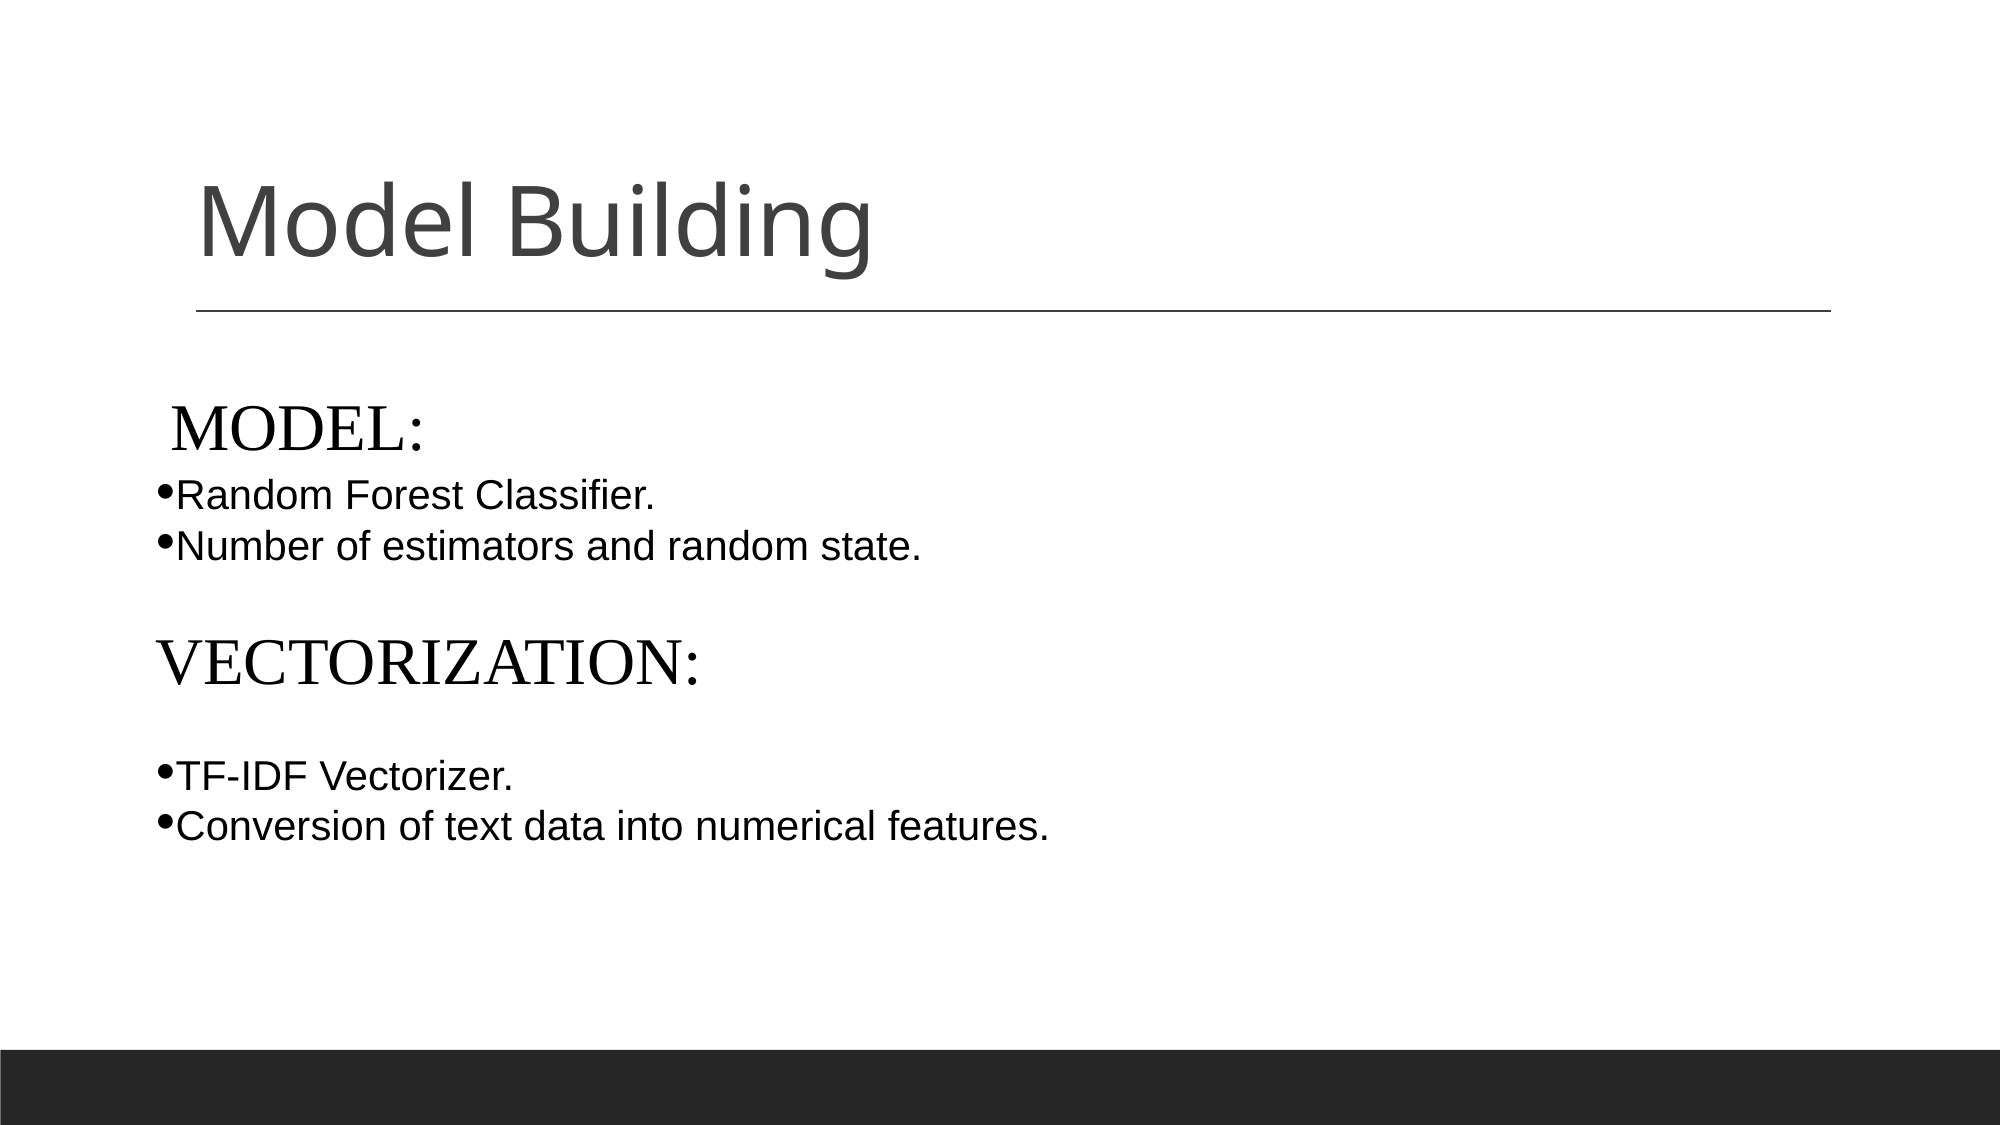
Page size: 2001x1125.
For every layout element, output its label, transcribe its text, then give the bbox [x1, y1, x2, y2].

list MODEL: Random Forest Classifier. Number of estimators and random state. VECTORIZATION: TF-IDF Vectorizer. Conversion of text data into numerical features. [155, 368, 1805, 986]
title Model Building [180, 47, 1830, 285]
